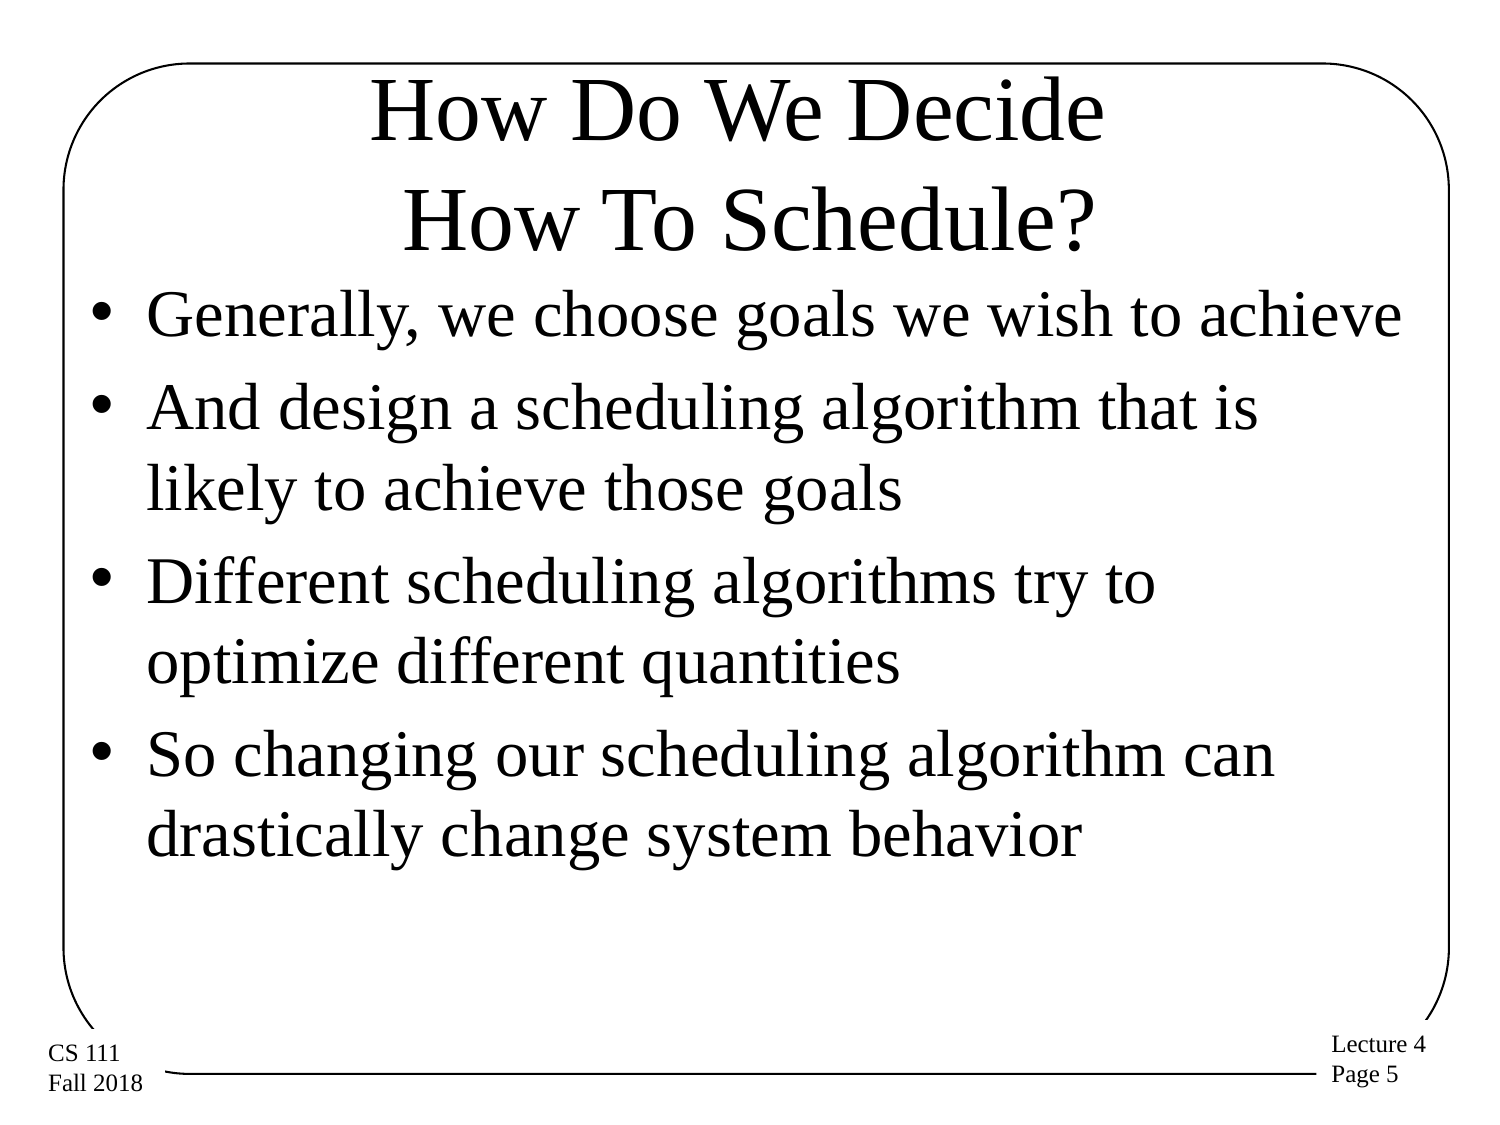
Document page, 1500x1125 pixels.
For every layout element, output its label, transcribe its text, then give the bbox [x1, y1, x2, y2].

list Generally, we choose goals we wish to achieve And design a scheduling algorithm that is likely to achieve those goals Different scheduling algorithms try to optimize different quantities So changing our scheduling algorithm can drastically change system behavior [74, 262, 1426, 1006]
title How Do We Decide How To Schedule? [74, 64, 1426, 253]
